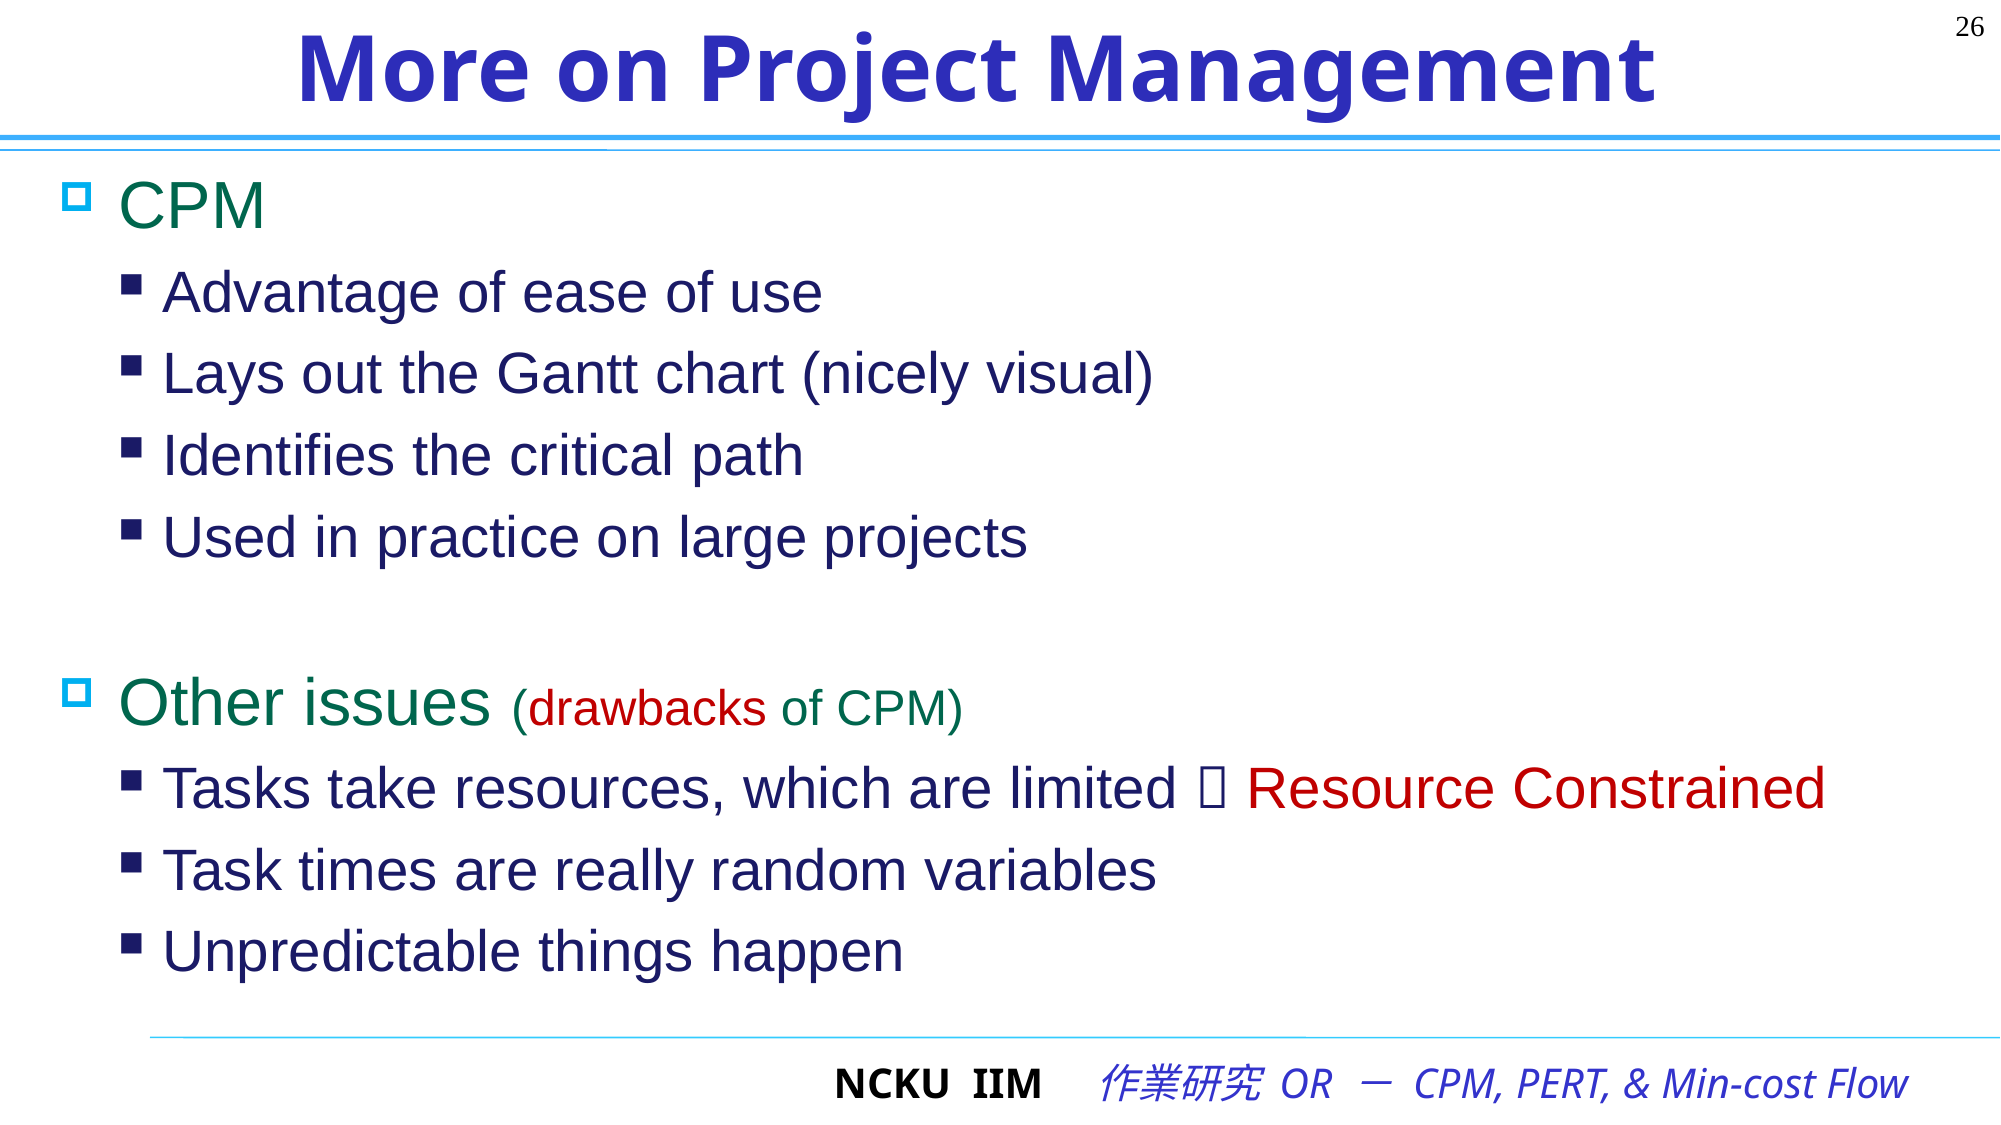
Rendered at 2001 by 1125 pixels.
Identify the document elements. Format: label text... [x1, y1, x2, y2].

list CPM Advantage of ease of use Lays out the Gantt chart (nicely visual) Identifies the critical path Used in practice on large projects Other issues (drawbacks of CPM) Tasks take resources, which are limited  Resource Constrained Task times are really random variables Unpredictable things happen [43, 154, 2000, 1034]
title More on Project Management [52, 0, 1900, 131]
slide_number 26 [1899, 0, 2000, 75]
